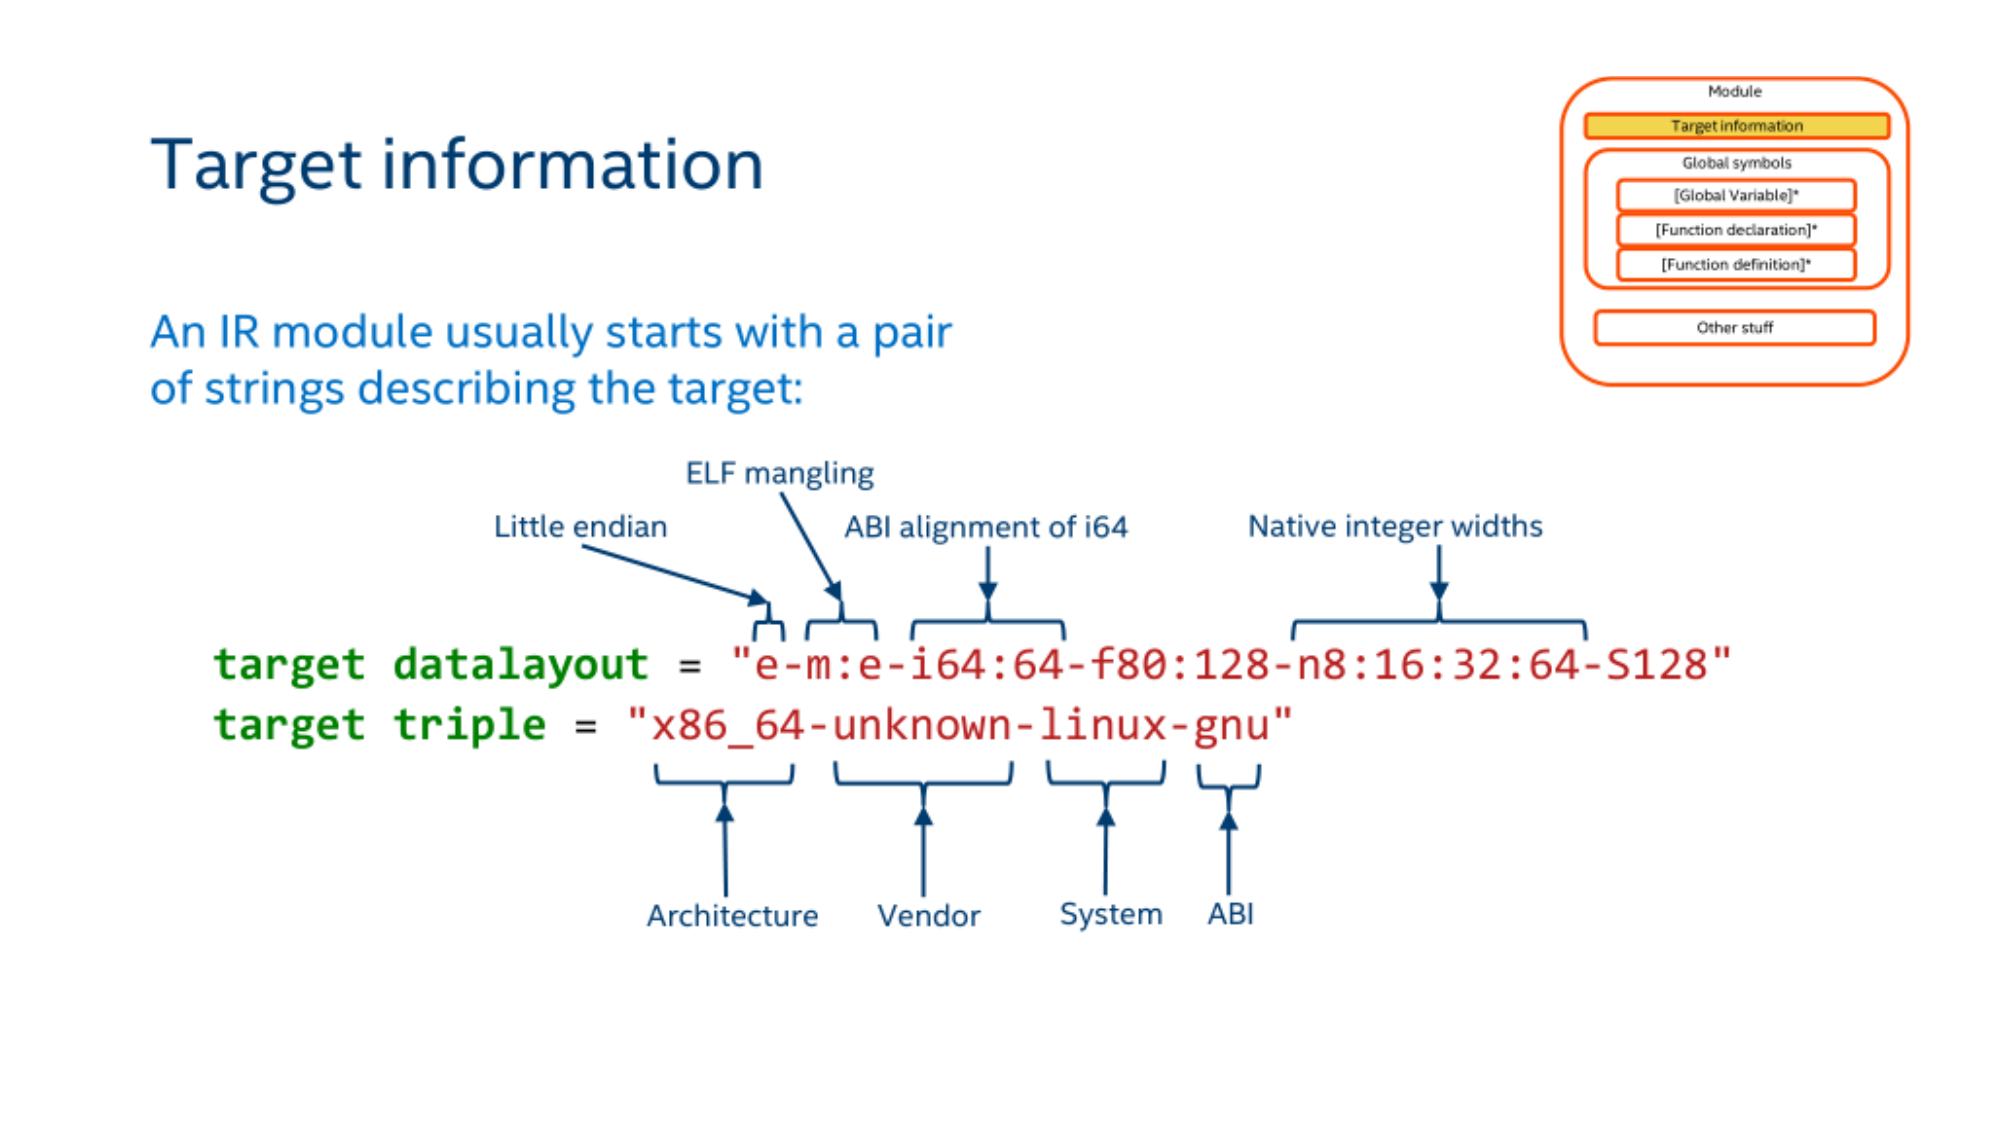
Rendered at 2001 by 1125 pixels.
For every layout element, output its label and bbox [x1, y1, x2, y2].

picture [78, 76, 1922, 984]
